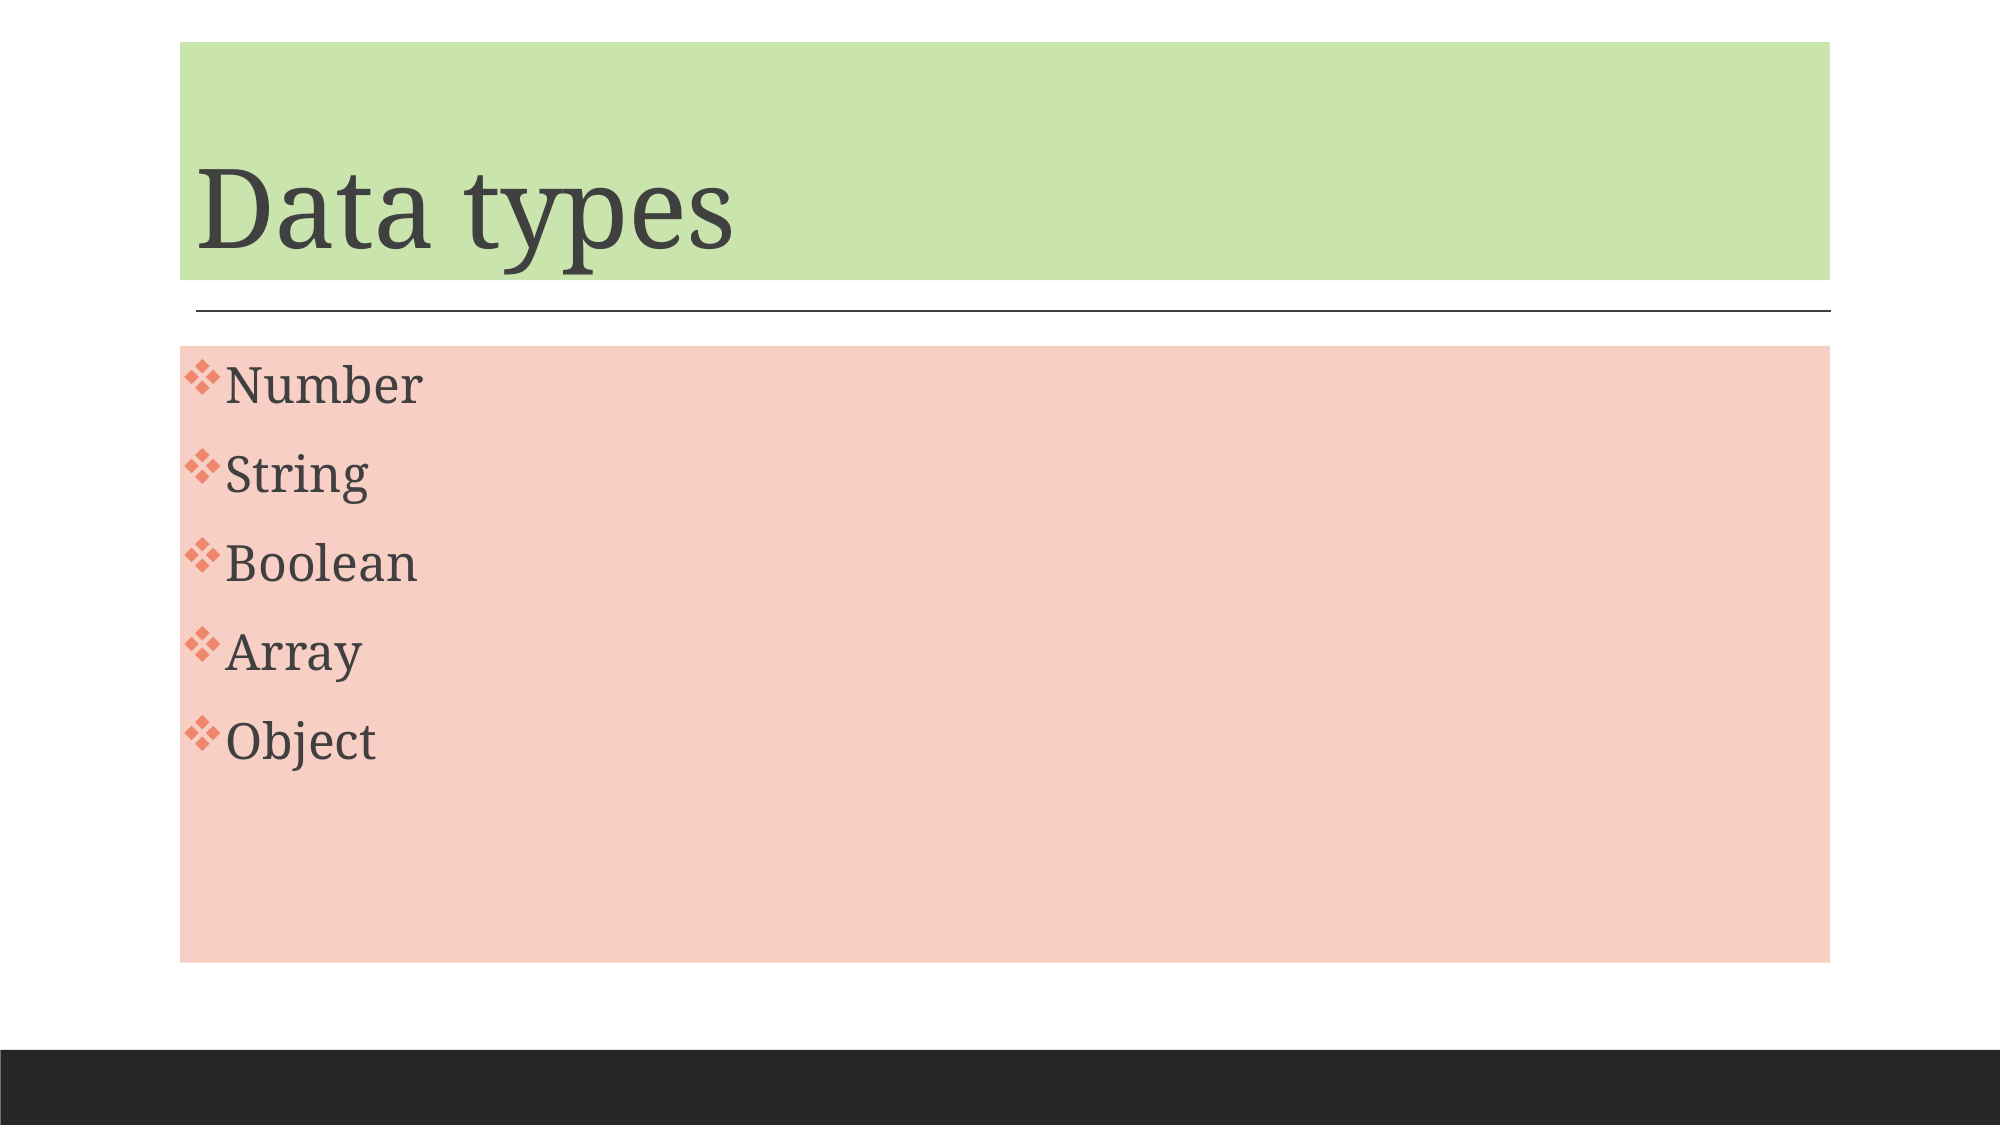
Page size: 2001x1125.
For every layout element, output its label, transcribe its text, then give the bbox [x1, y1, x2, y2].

title Data types [180, 42, 1830, 281]
list Number String Boolean Array Object [180, 345, 1830, 963]
